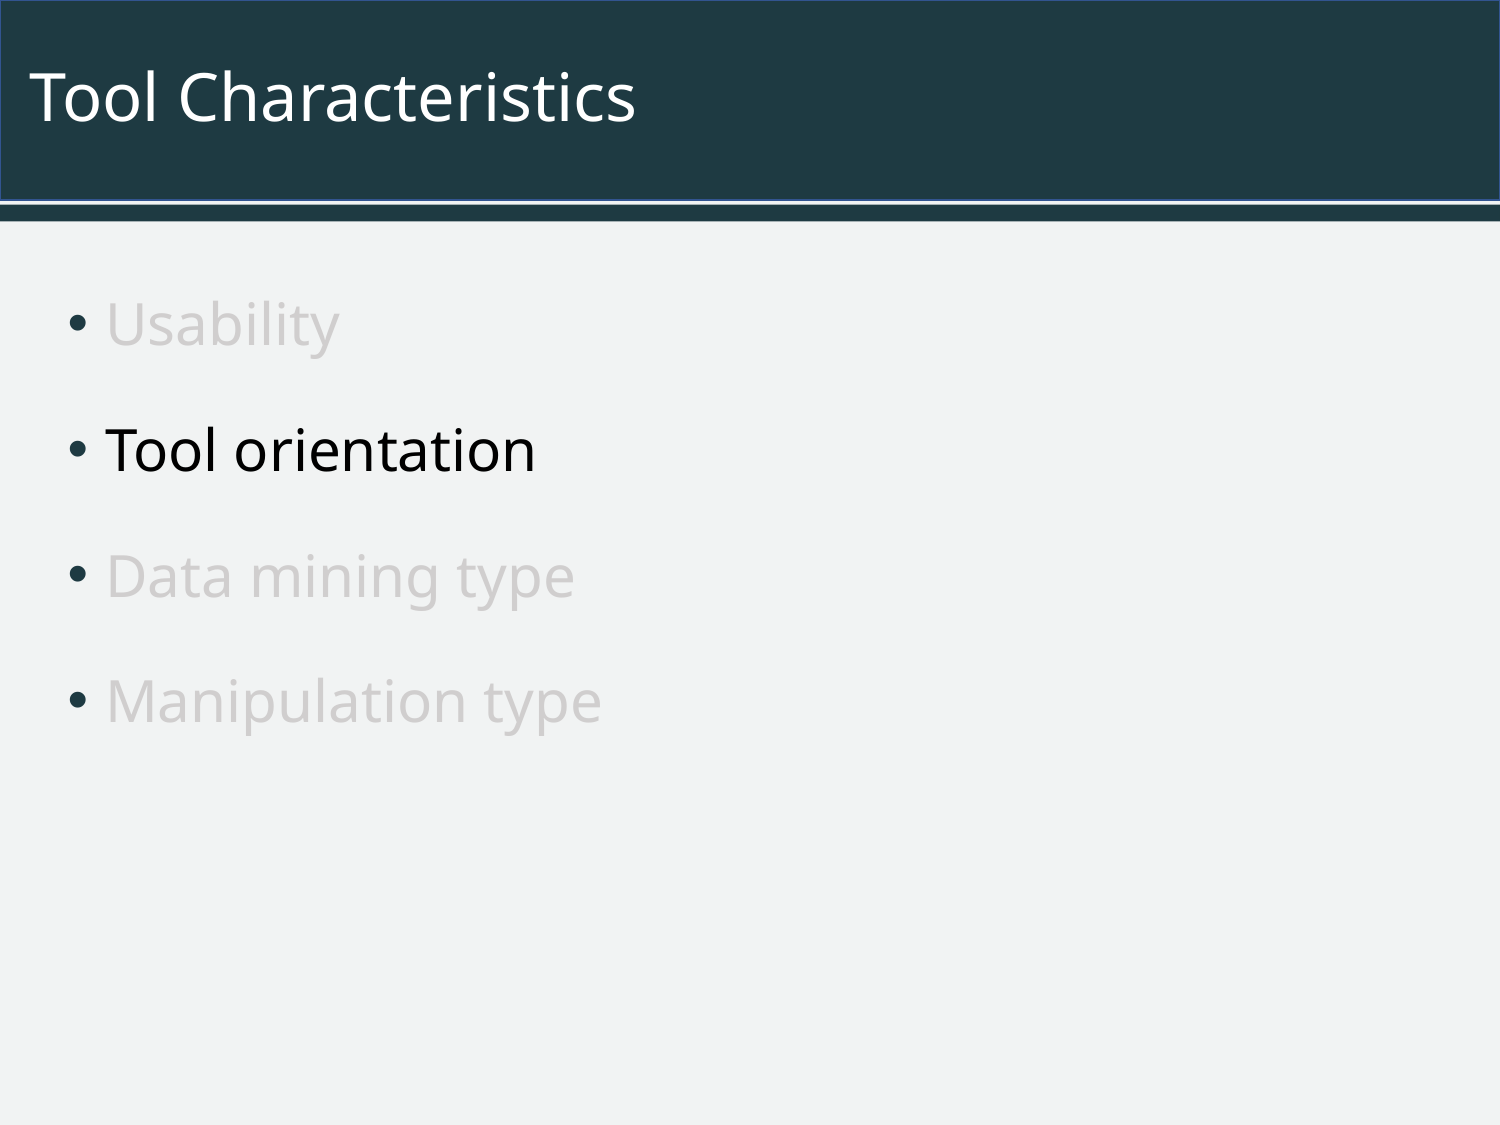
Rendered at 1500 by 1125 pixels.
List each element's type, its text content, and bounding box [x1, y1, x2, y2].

title Tool Characteristics [14, 0, 1500, 200]
list Usability Tool orientation Data mining type Manipulation type [52, 245, 1448, 796]
